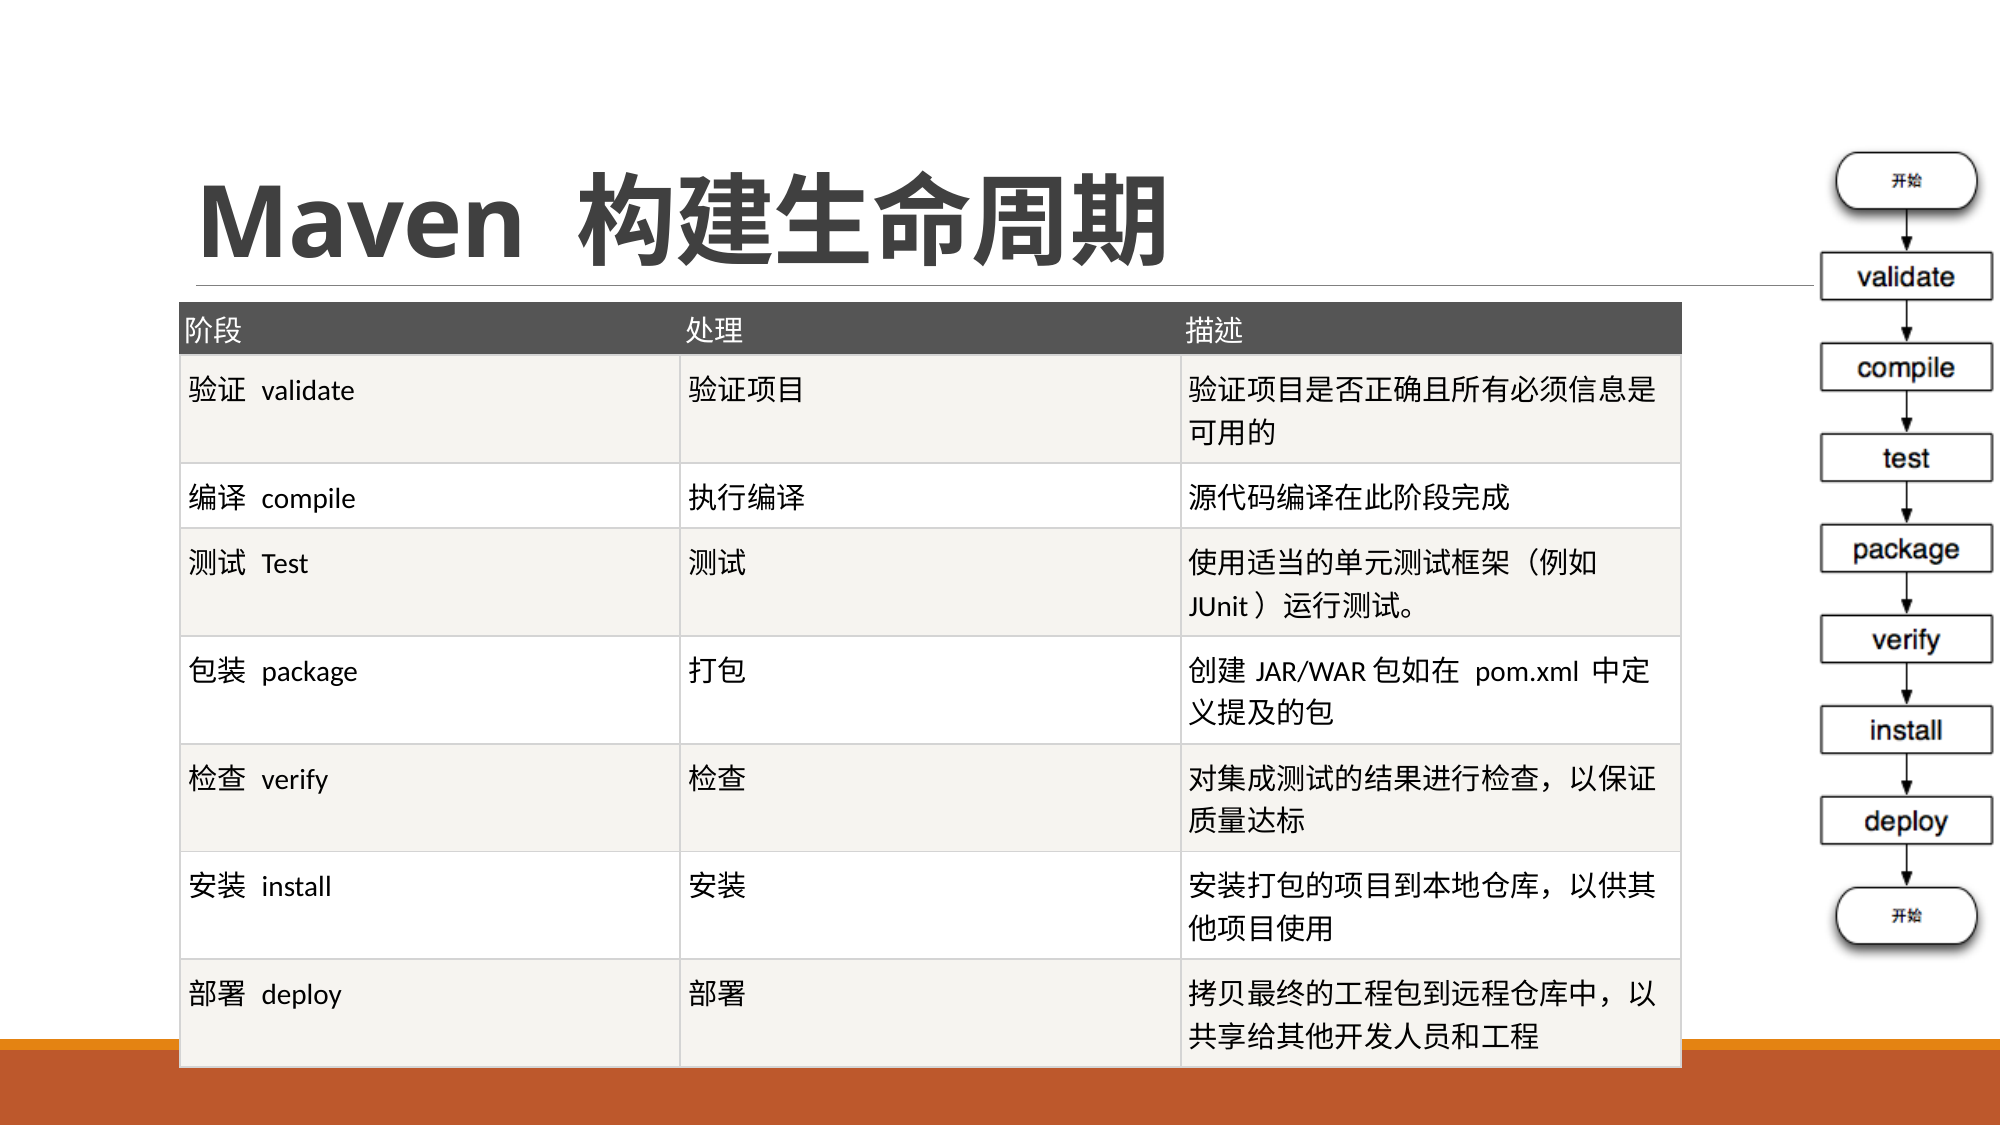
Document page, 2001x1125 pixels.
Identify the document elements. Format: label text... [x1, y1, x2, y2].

table_cell 执行编译 [681, 464, 1180, 527]
table_cell 测试 [681, 529, 1180, 635]
table_cell 部署 deploy [181, 960, 679, 1066]
table_cell 部署 [681, 960, 1180, 1066]
table_cell 安装 install [181, 852, 679, 958]
table_cell 创建JAR/WAR包如在 pom.xml 中定义提及的包 [1182, 637, 1680, 743]
table_cell 拷贝最终的工程包到远程仓库中，以共享给其他开发人员和工程 [1182, 960, 1680, 1066]
table_cell 验证项目是否正确且所有必须信息是可用的 [1182, 356, 1680, 462]
table_cell 包装 package [181, 637, 679, 743]
table_header 描述 [1182, 304, 1680, 354]
table_header 处理 [681, 304, 1180, 354]
table_cell 打包 [681, 637, 1180, 743]
table_header 阶段 [181, 304, 679, 354]
table_cell 使用适当的单元测试框架（例如JUnit）运行测试。 [1182, 529, 1680, 635]
picture [1813, 137, 2000, 970]
table_cell 验证项目 [681, 356, 1180, 462]
table_cell 对集成测试的结果进行检查，以保证质量达标 [1182, 745, 1680, 851]
table_cell 检查 [681, 745, 1180, 851]
table_cell 验证 validate [181, 356, 679, 462]
table_cell 编译 compile [181, 464, 679, 527]
table_cell 安装打包的项目到本地仓库，以供其他项目使用 [1182, 852, 1680, 958]
title Maven 构建生命周期 [180, 47, 1830, 285]
table_cell 安装 [681, 852, 1180, 958]
table_cell 测试 Test [181, 529, 679, 635]
table_cell 检查 verify [181, 745, 679, 851]
table_cell 源代码编译在此阶段完成 [1182, 464, 1680, 527]
